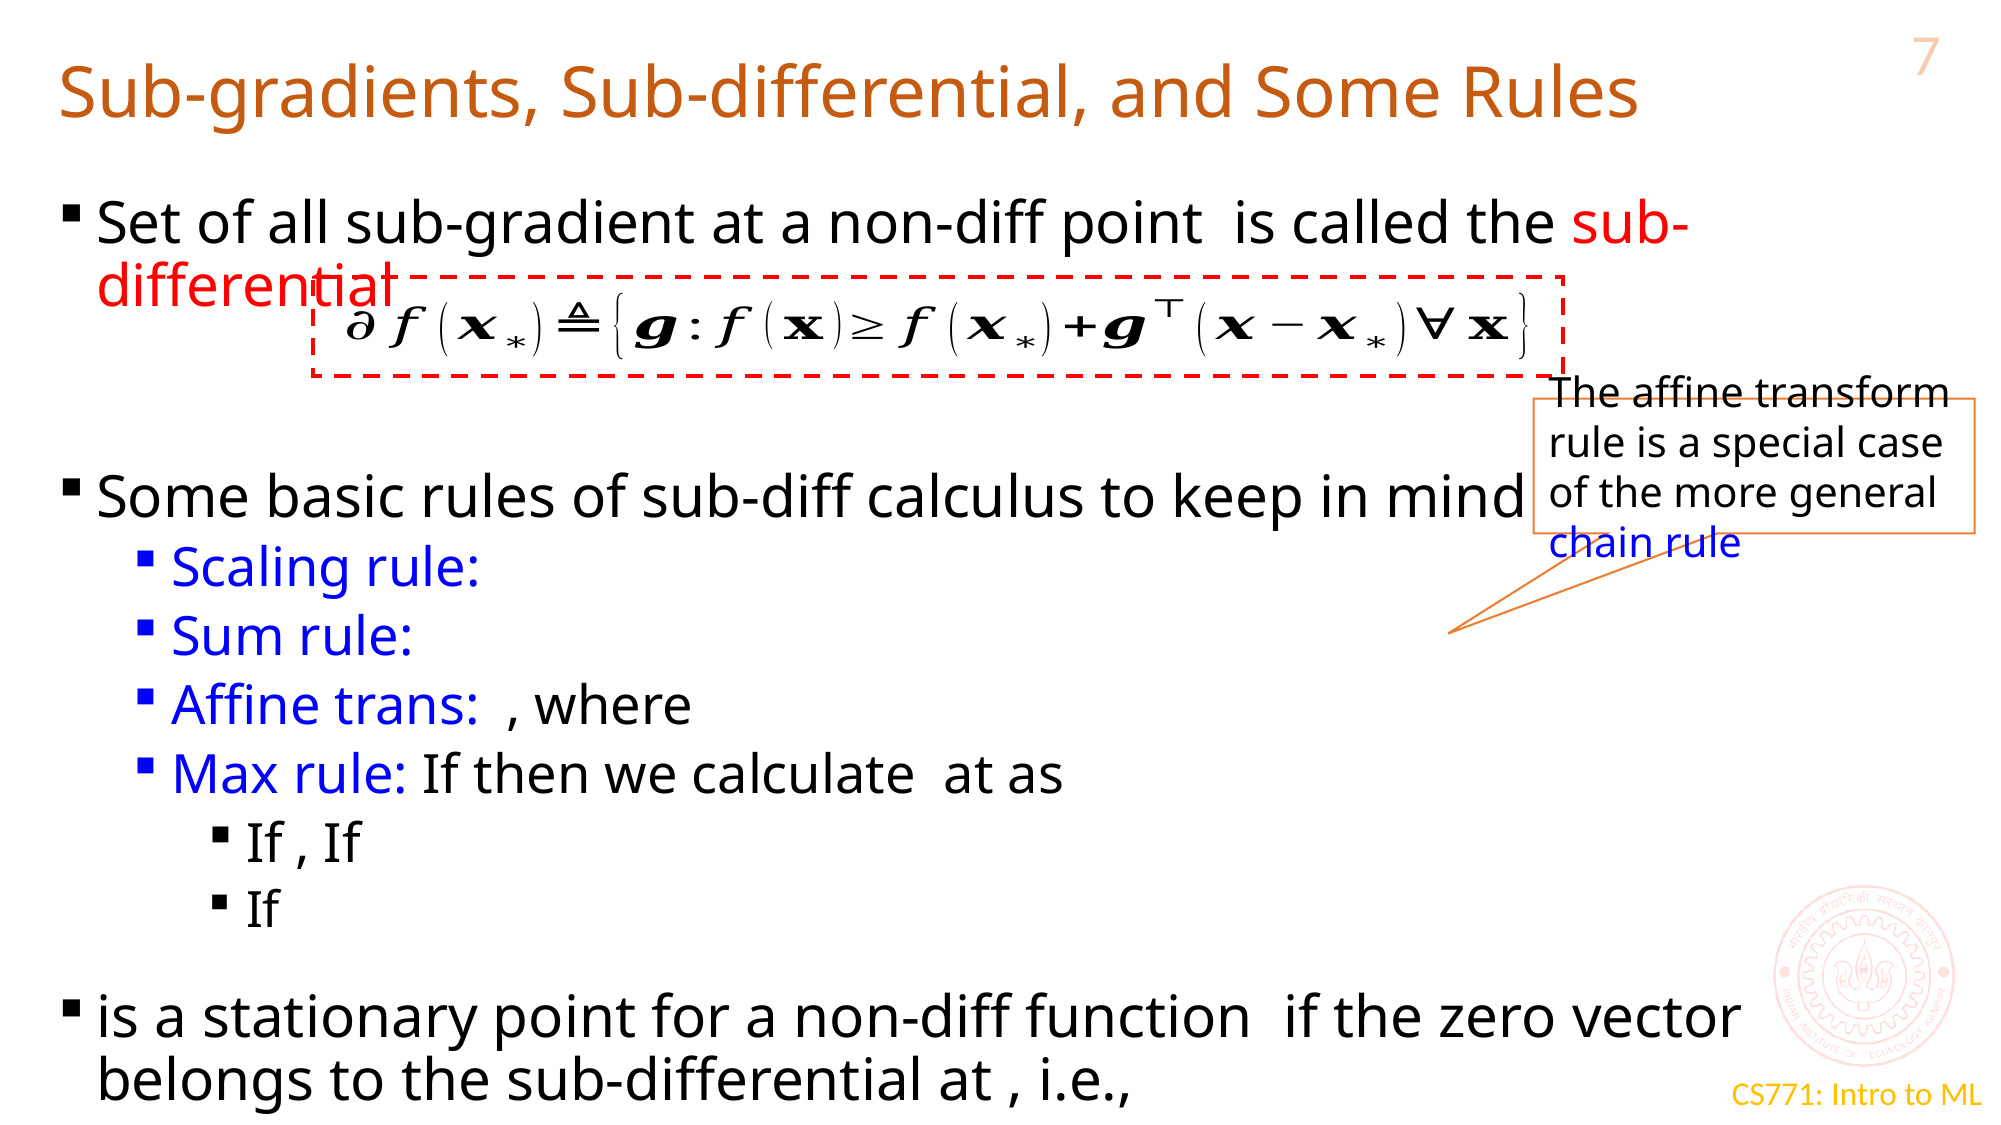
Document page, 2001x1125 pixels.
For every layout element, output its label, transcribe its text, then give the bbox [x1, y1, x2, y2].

title Sub-gradients, Sub-differential, and Some Rules [43, 27, 1970, 163]
text_box The affine transform rule is a special case of the more general chain rule [1447, 397, 1976, 635]
text_box [312, 276, 1564, 377]
slide_number 7 [1857, 22, 1957, 83]
